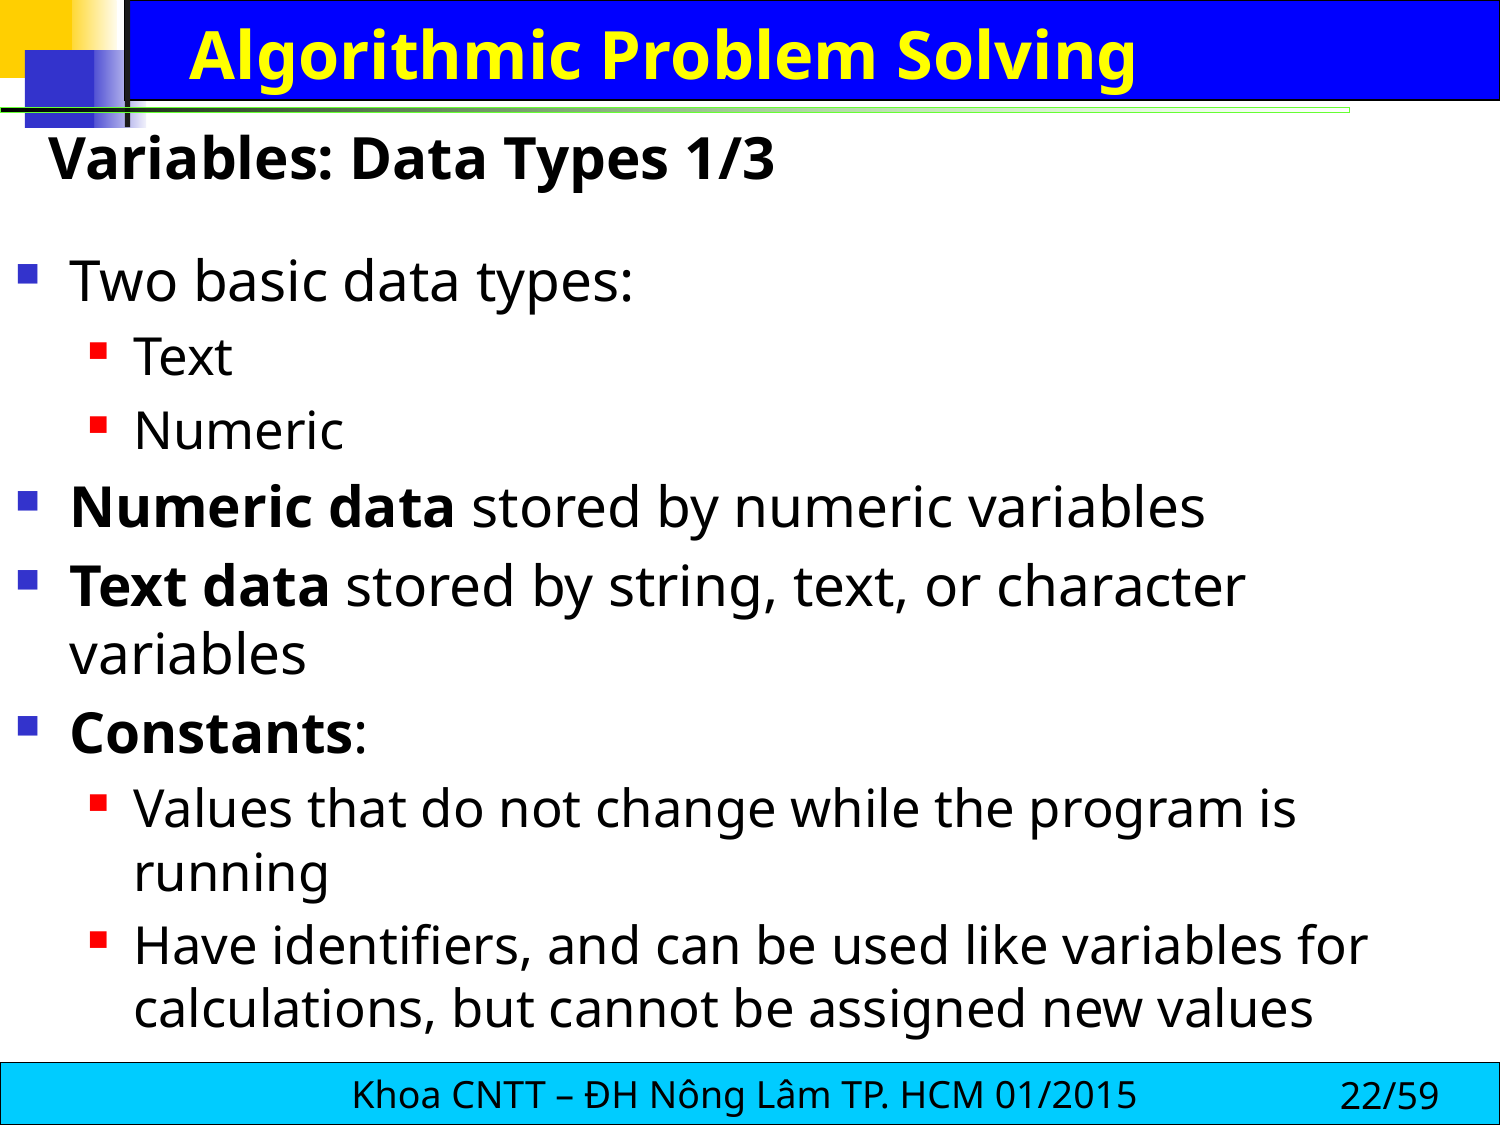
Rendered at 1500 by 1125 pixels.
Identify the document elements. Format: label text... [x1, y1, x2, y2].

title Algorithmic Problem Solving [174, 0, 1438, 101]
text_box Variables: Data Types 1/3 [33, 114, 791, 199]
list Two basic data types: Text Numeric Numeric data stored by numeric variables Text data stored by string, text, or character variables Constants: Values that do not change while the program is running Have identifiers, and can be used like variables for calculations, but cannot be assigned new values [0, 237, 1500, 1051]
